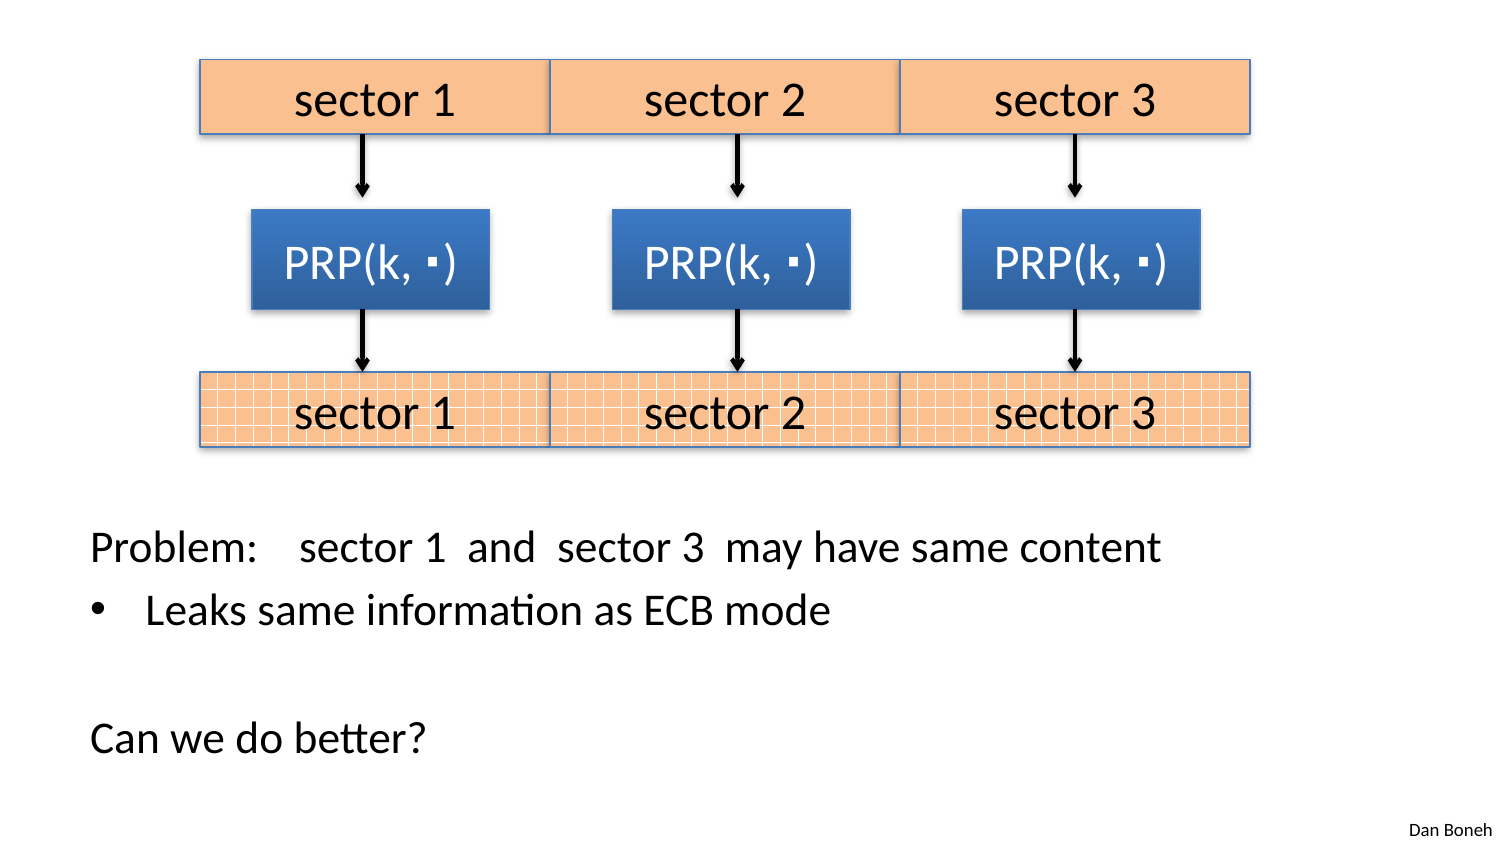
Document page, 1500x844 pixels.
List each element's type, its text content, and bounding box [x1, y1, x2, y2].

text_box sector 3 [899, 371, 1251, 448]
text_box PRP(k, ⋅) [962, 209, 1201, 310]
text_box sector 2 [549, 371, 898, 448]
text_box PRP(k, ⋅) [612, 209, 851, 310]
text_box sector 1 [199, 371, 548, 448]
list Problem: sector 1 and sector 3 may have same content Leaks same information as ECB mode Can we do better? [75, 509, 1425, 772]
text_box sector 2 [549, 59, 897, 135]
text_box PRP(k, ⋅) [251, 209, 490, 310]
text_box sector 1 [199, 59, 547, 135]
text_box sector 3 [899, 59, 1251, 135]
